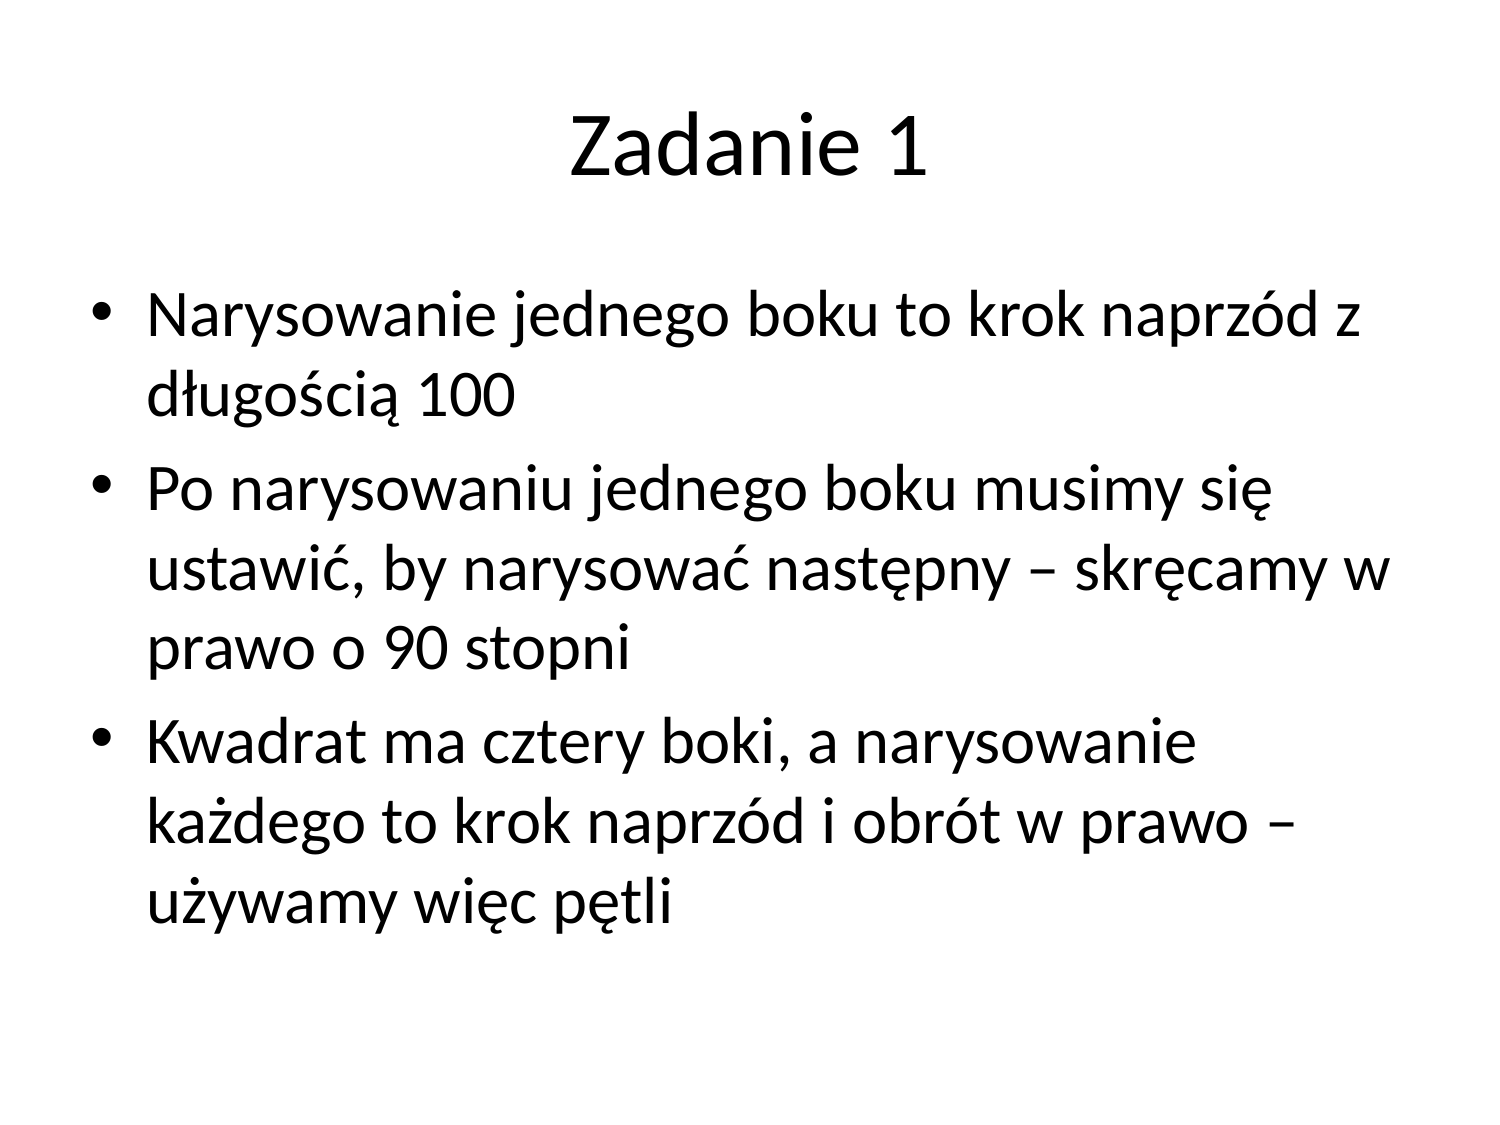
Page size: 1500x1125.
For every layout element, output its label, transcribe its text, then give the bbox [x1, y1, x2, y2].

title Zadanie 1 [75, 45, 1425, 233]
list Narysowanie jednego boku to krok naprzód z długością 100 Po narysowaniu jednego boku musimy się ustawić, by narysować następny – skręcamy w prawo o 90 stopni Kwadrat ma cztery boki, a narysowanie każdego to krok naprzód i obrót w prawo – używamy więc pętli [75, 262, 1425, 1005]
